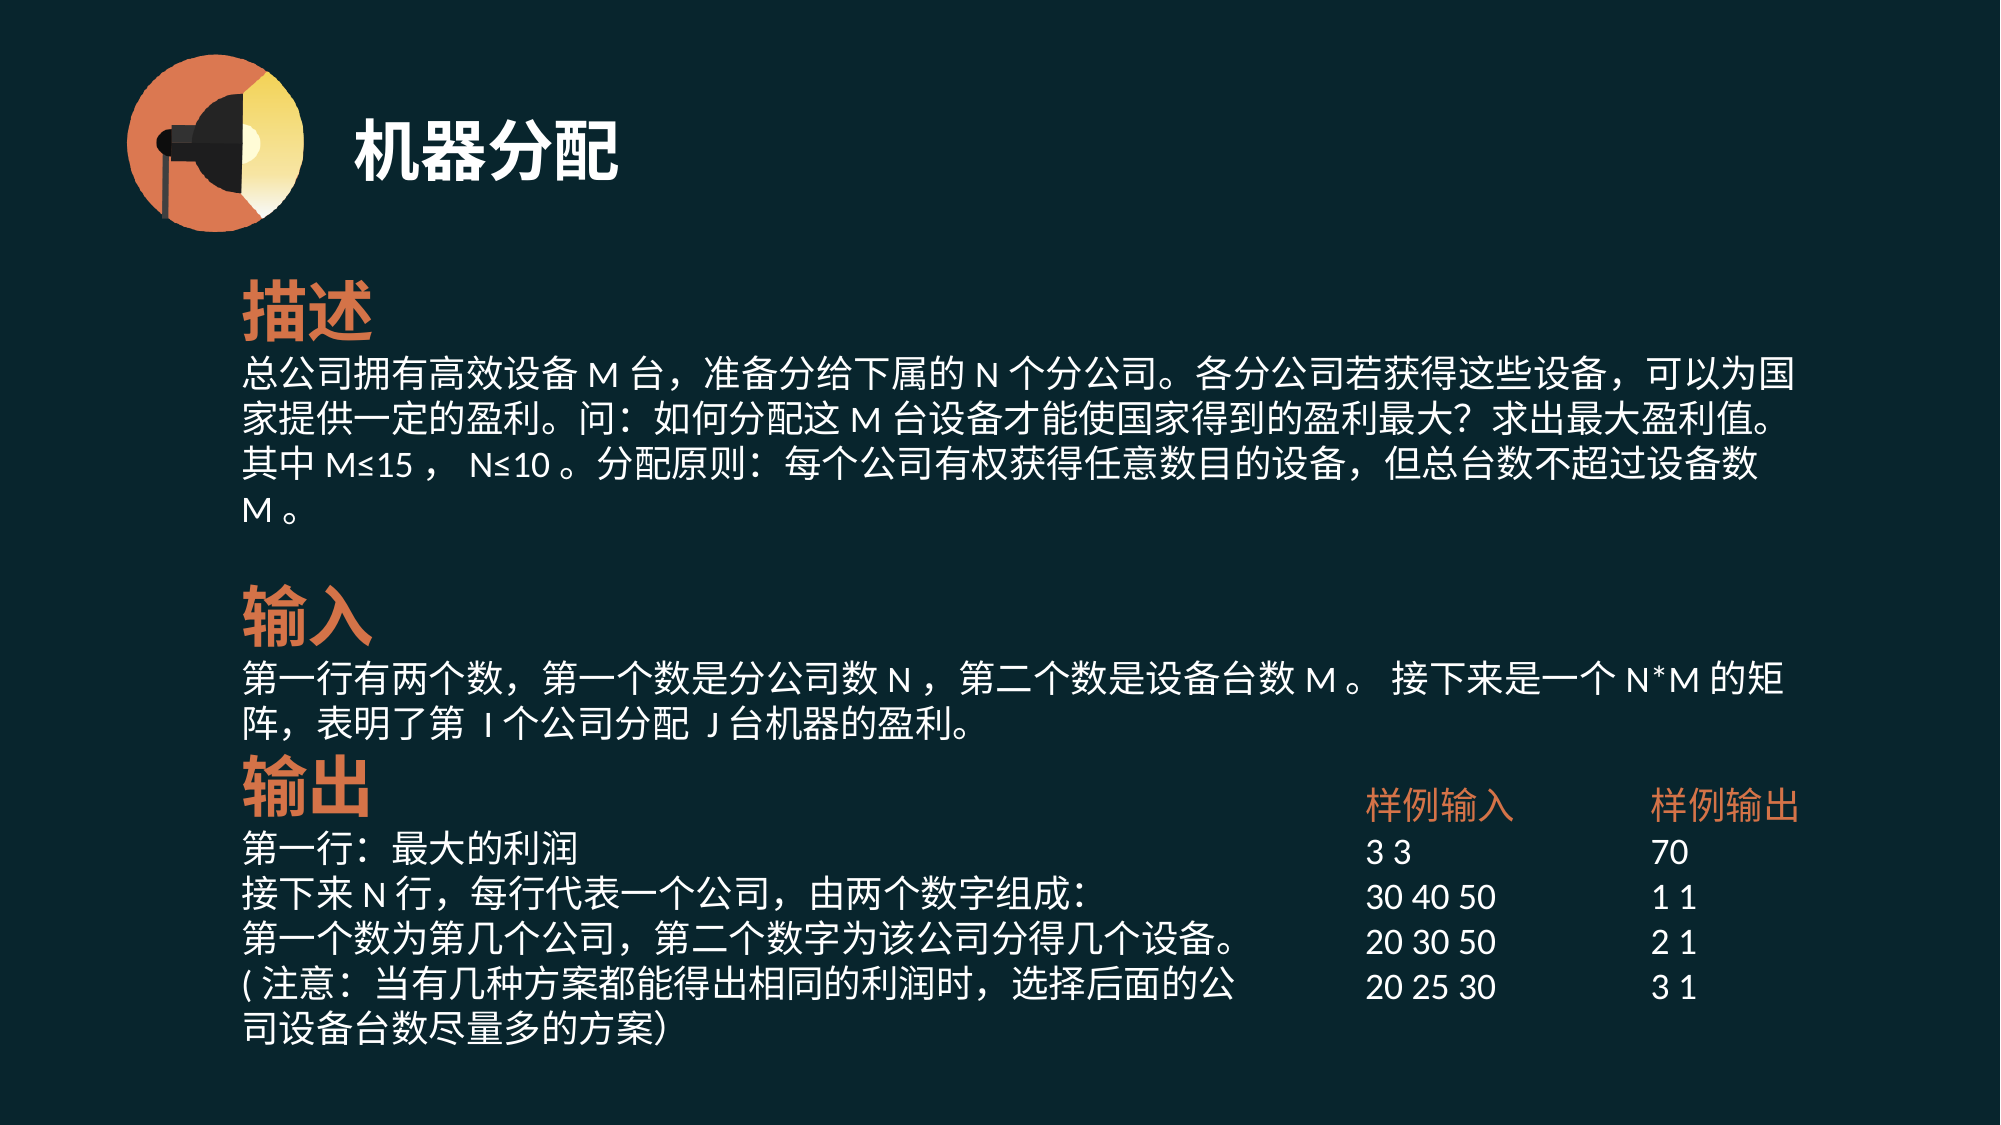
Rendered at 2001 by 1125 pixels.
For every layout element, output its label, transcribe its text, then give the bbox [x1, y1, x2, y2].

text_box 描述 总公司拥有高效设备M台，准备分给下属的N个分公司。各分公司若获得这些设备，可以为国家提供一定的盈利。问：如何分配这M台设备才能使国家得到的盈利最大？求出最大盈利值。其中M≤15，N≤10。分配原则：每个公司有权获得任意数目的设备，但总台数不超过设备数M。 输入 第一行有两个数，第一个数是分公司数N，第二个数是设备台数M。 接下来是一个N*M的矩阵，表明了第 I个公司分配 J台机器的盈利。 输出 第一行：最大的利润 接下来N行，每行代表一个公司，由两个数字组成： 第一个数为第几个公司，第二个数字为该公司分得几个设备。 (注意：当有几种方案都能得出相同的利润时，选择后面的公 司设备台数尽量多的方案） [226, 262, 1819, 1057]
picture [126, 54, 304, 232]
text_box 样例输出 70 1 1 2 1 3 1 [1635, 774, 1819, 1015]
title 机器分配 [338, 90, 1532, 209]
text_box 样例输入 3 3 30 40 50 20 30 50 20 25 30 [1350, 774, 1531, 1015]
